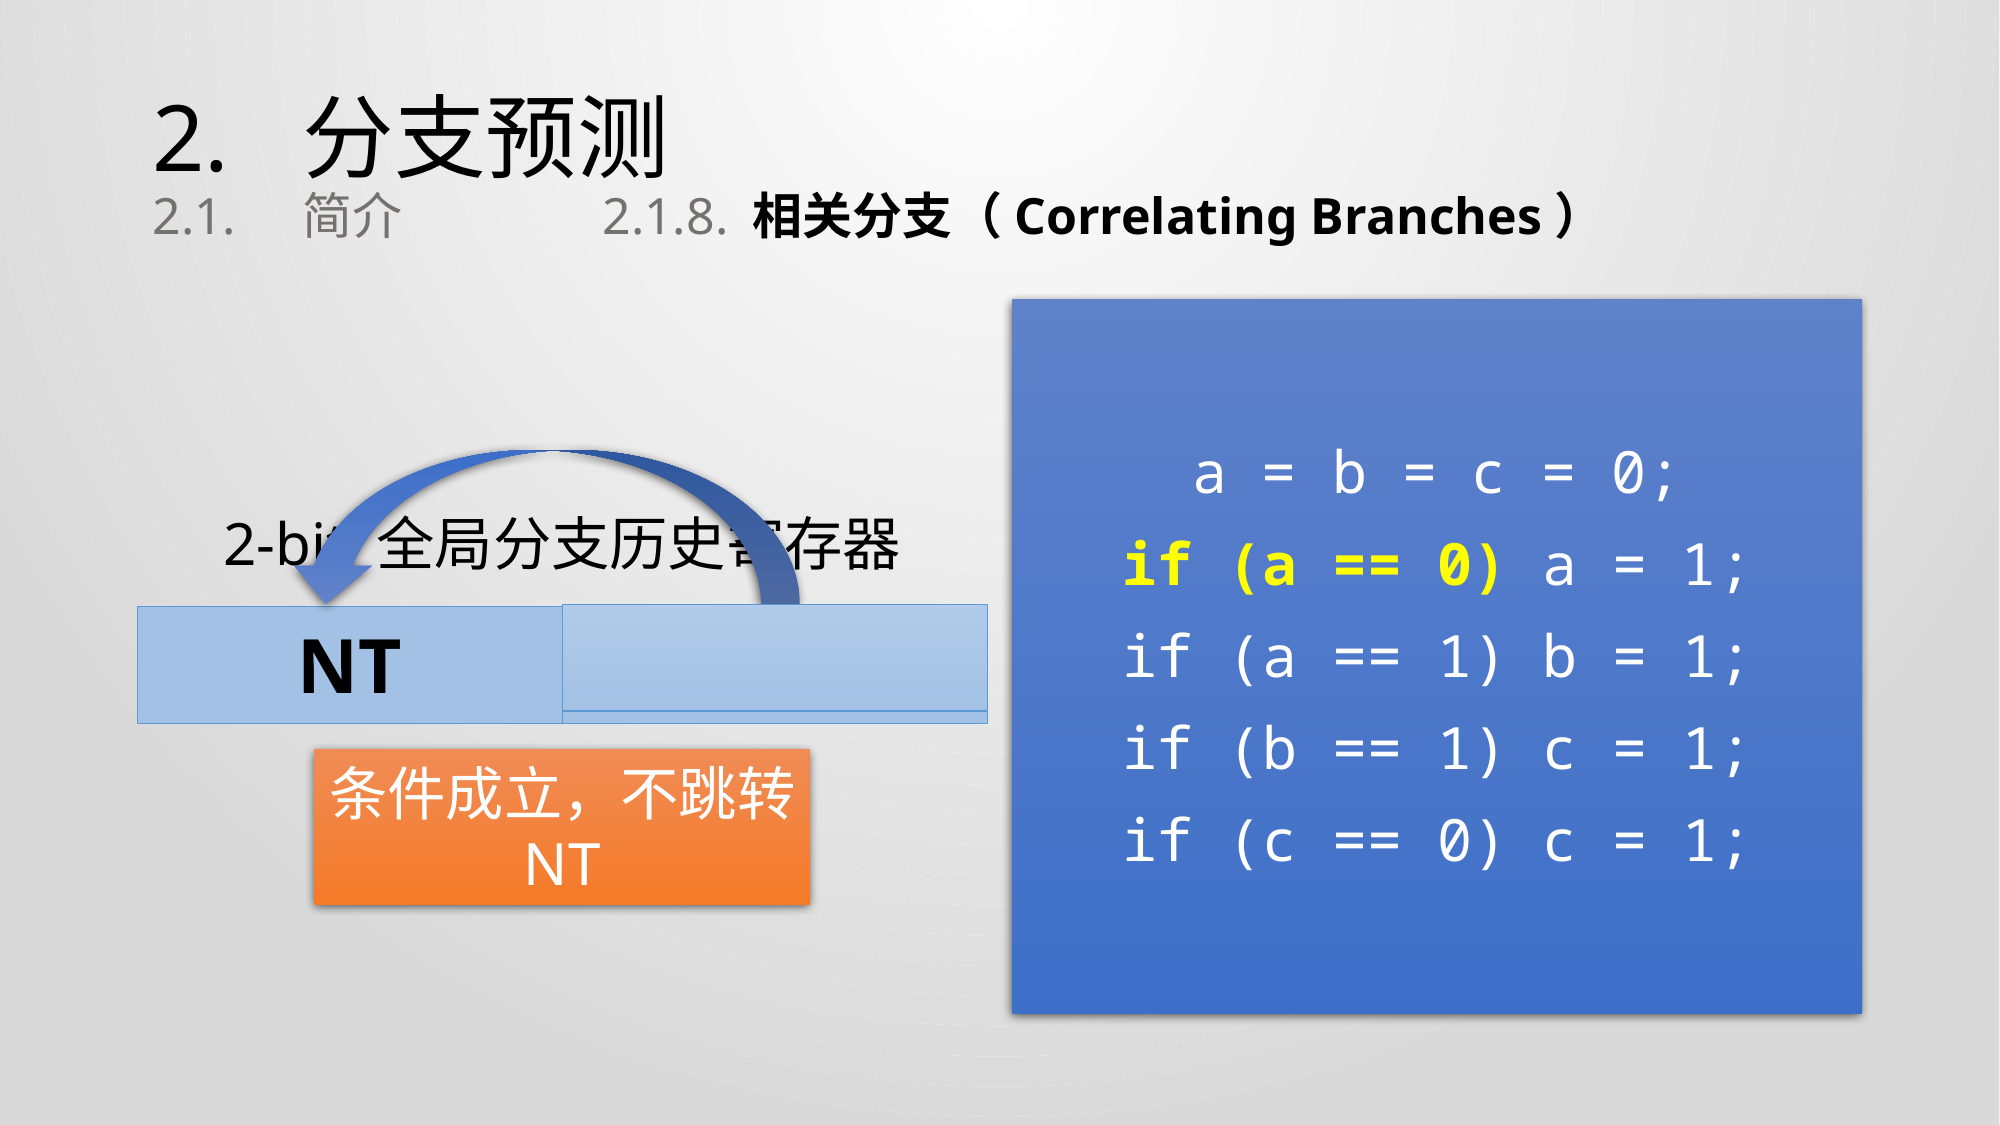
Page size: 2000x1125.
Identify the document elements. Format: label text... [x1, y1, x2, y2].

text_box 2-bit 全局分支历史寄存器 [208, 500, 356, 585]
text_box 2-bit 全局分支历史寄存器 [749, 500, 916, 585]
title 2. 分支预测 2.1. 简介 2.1.8. 相关分支（Correlating Branches） [137, 59, 1862, 278]
text_box 2-bit 全局分支历史寄存器 [366, 500, 749, 585]
table_header NT [563, 712, 987, 723]
text_box [294, 450, 800, 605]
text_box [562, 604, 988, 712]
list a = b = c = 0; if (a == 0) a = 1; if (a == 1) b = 1; if (b == 1) c = 1; if (c == 0) c = 1; [1012, 299, 1863, 1014]
text_box 条件成立，不跳转 NT [314, 749, 811, 905]
table_header NT [138, 607, 562, 723]
